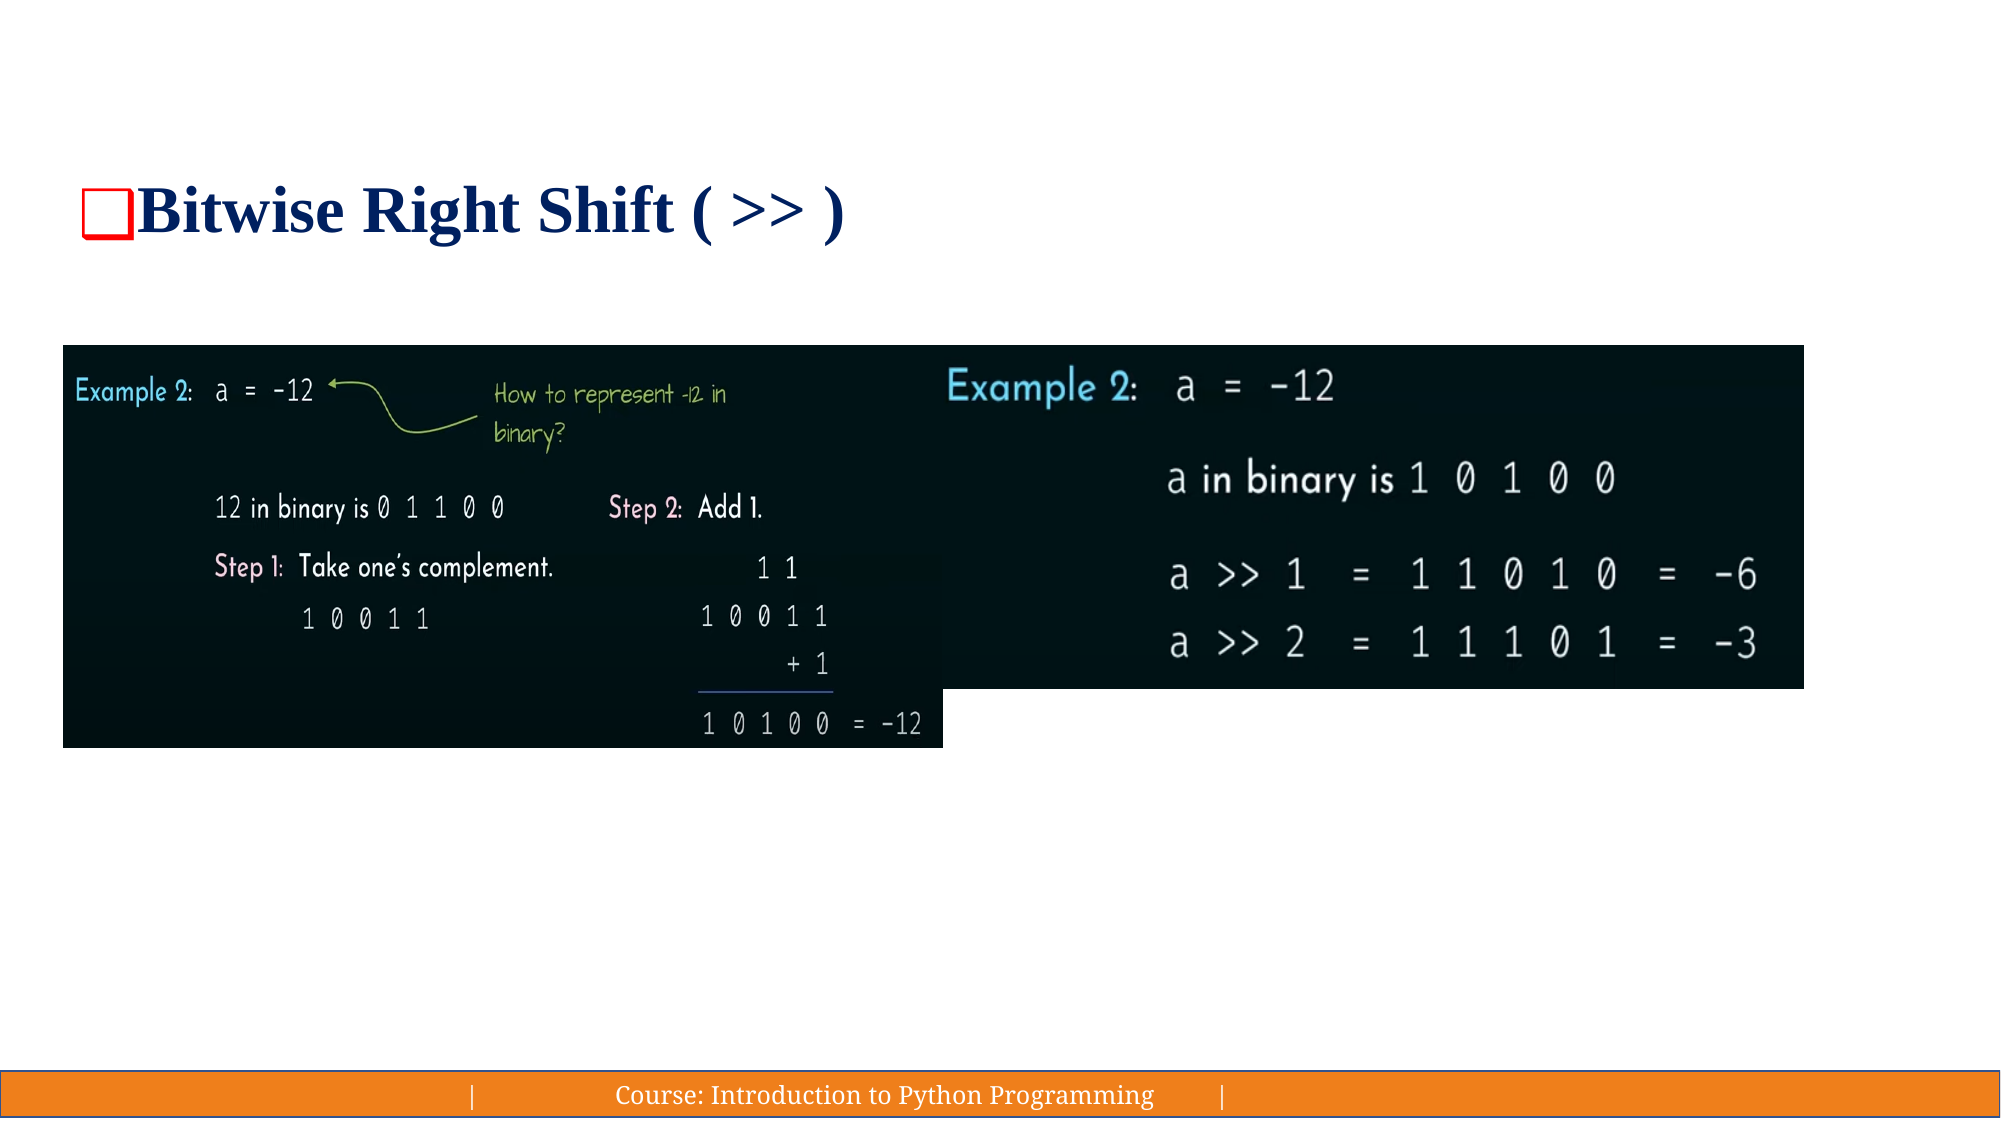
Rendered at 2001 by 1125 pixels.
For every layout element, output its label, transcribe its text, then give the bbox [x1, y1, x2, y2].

picture [62, 344, 1804, 749]
list Bitwise Right Shift ( >> ) [63, 167, 1959, 1047]
